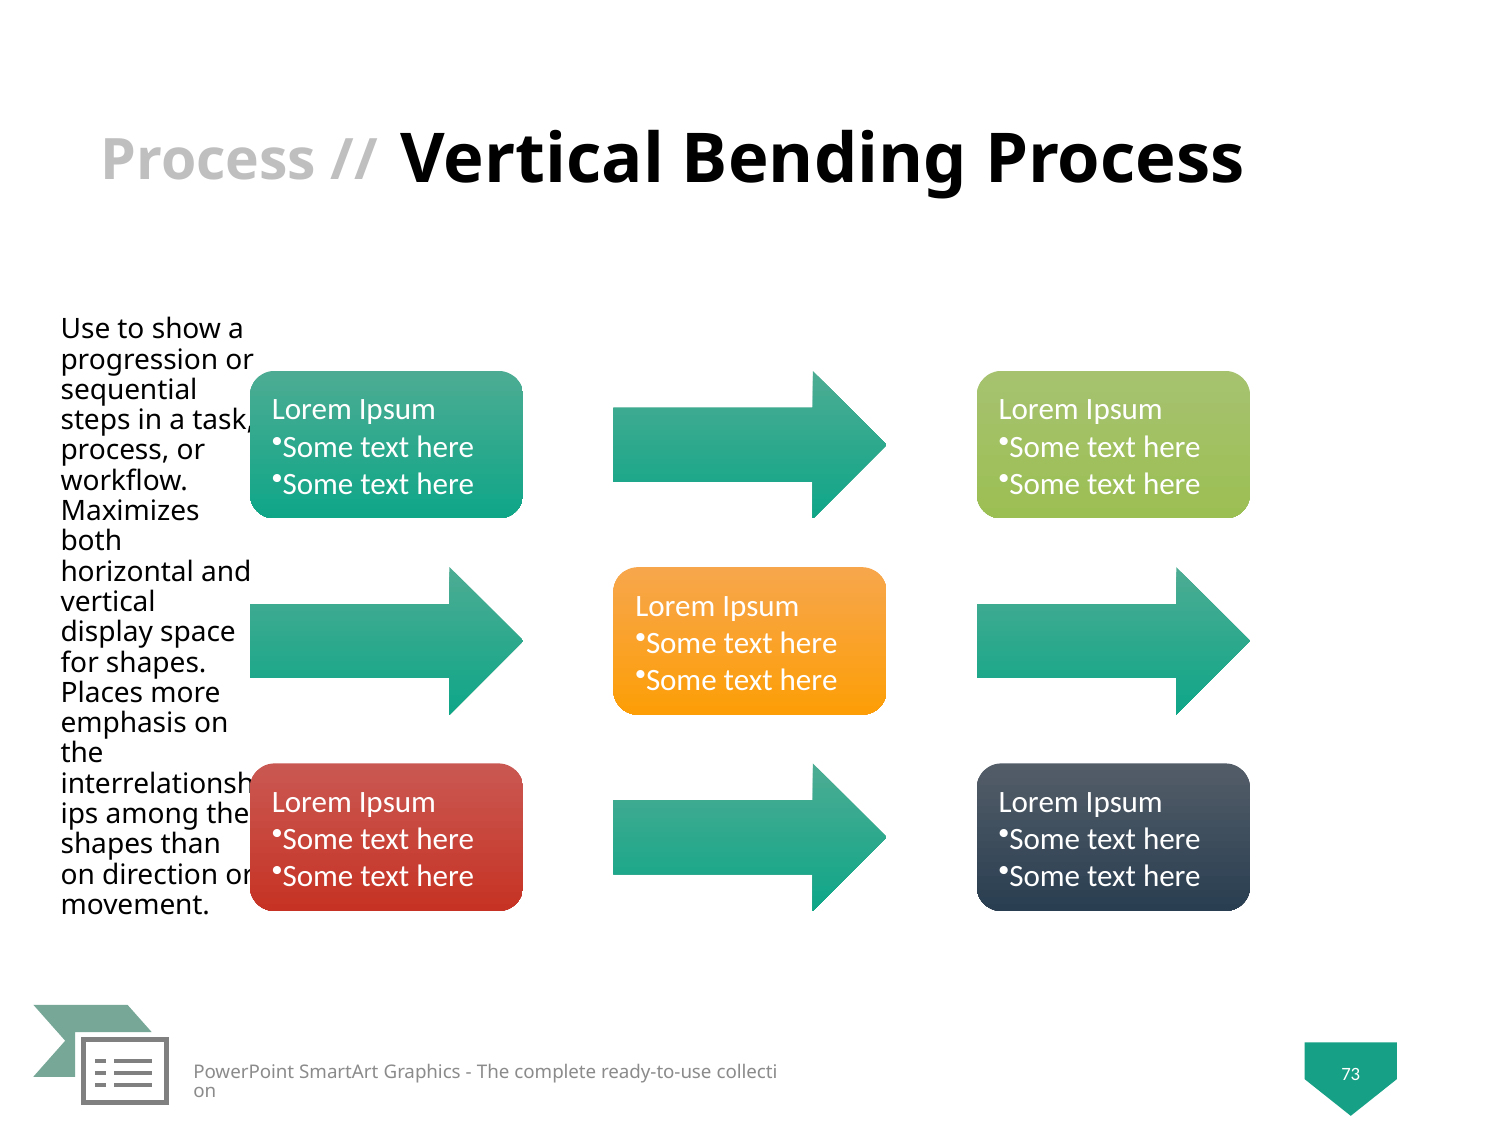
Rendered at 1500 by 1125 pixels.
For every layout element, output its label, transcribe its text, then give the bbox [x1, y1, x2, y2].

slide_number 73 [1304, 1042, 1397, 1103]
footer PowerPoint SmartArt Graphics - The complete ready-to-use collection [178, 1042, 798, 1103]
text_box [249, 370, 1250, 896]
list Use to show a progression or sequential steps in a task, process, or workflow. Maximizes both horizontal and vertical display space for shapes. Places more emphasis on the interrelationships among the shapes than on direction or movement. [45, 307, 271, 960]
title Vertical Bending Process [385, 52, 1397, 270]
